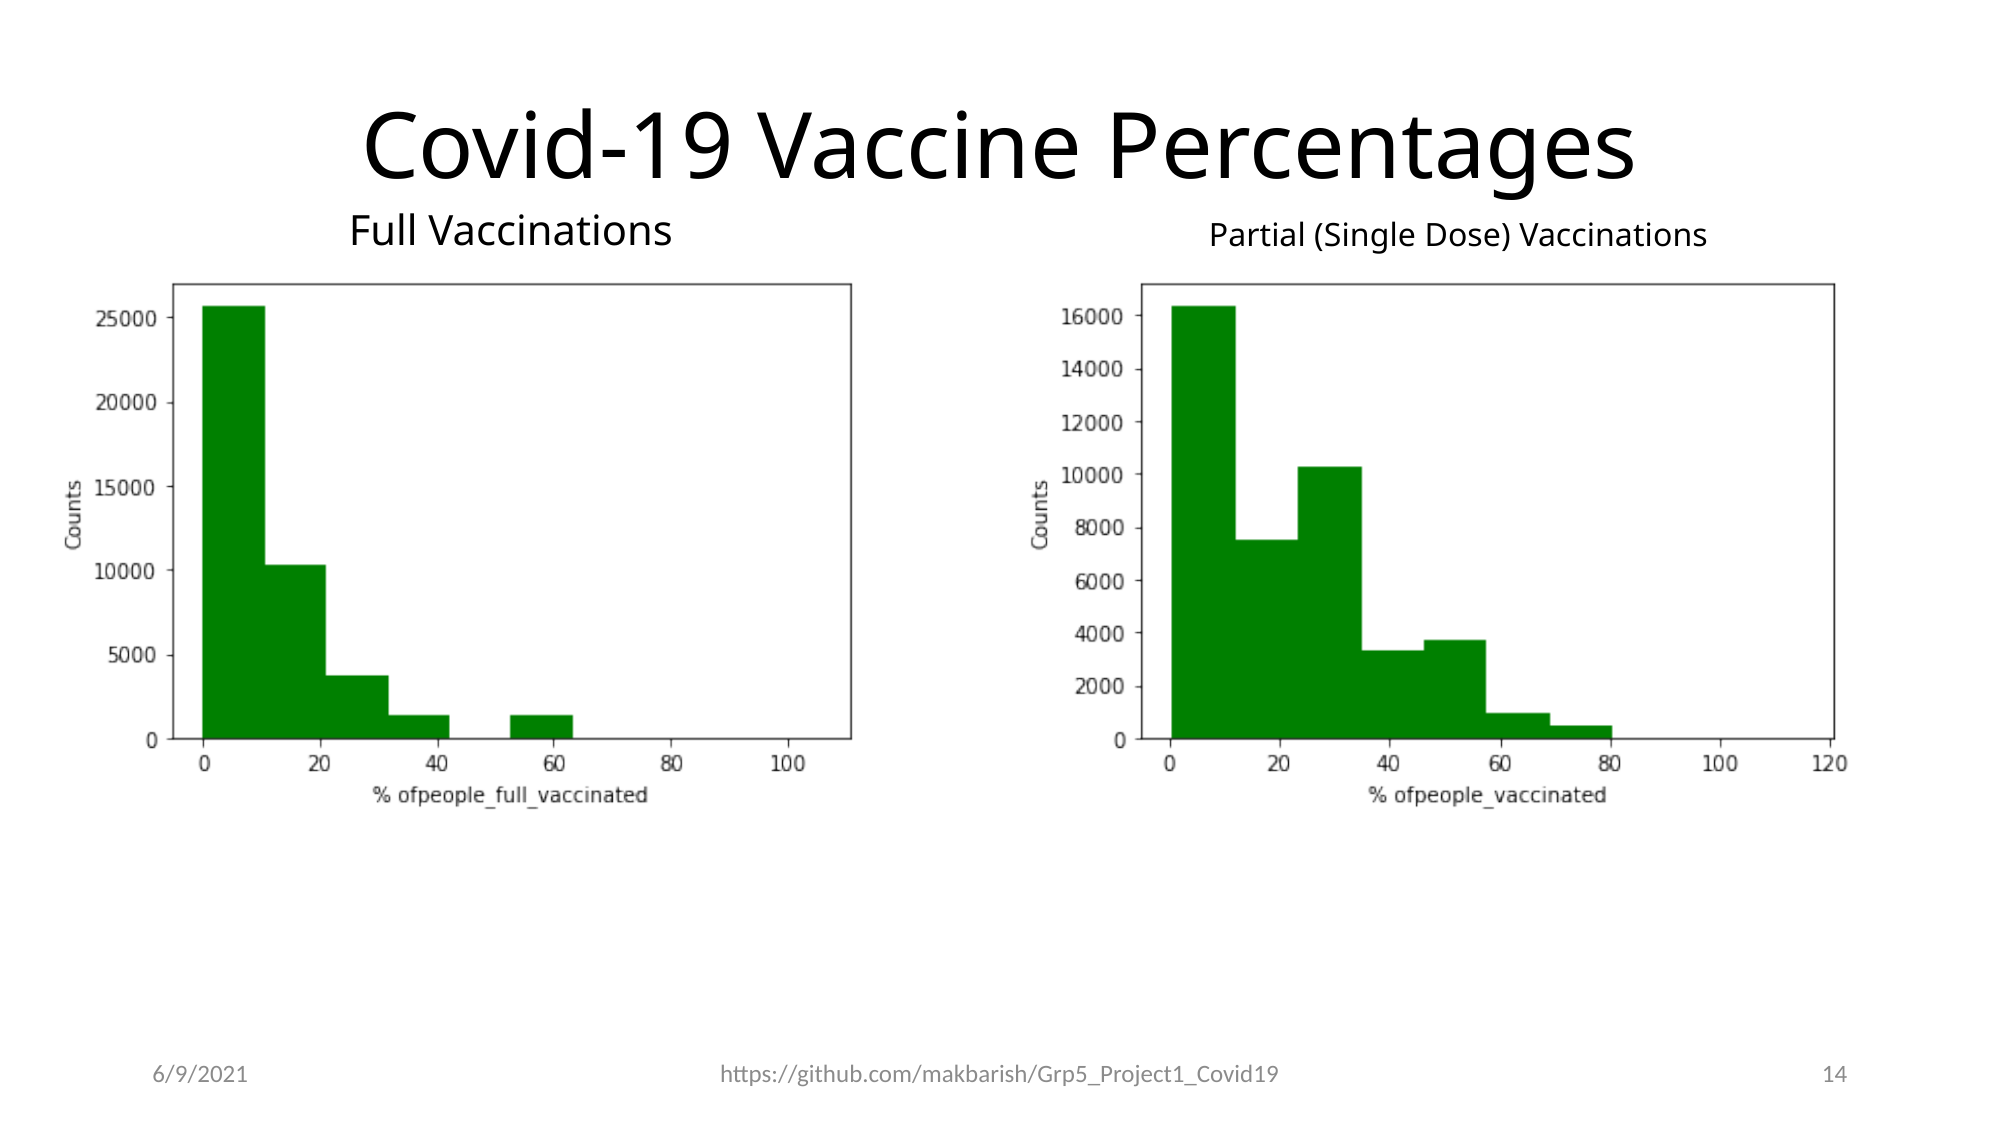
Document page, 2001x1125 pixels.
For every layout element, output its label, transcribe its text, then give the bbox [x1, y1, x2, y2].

picture [51, 271, 865, 820]
text_box Partial (Single Dose) Vaccinations [1176, 196, 1742, 271]
text_box Full Vaccinations [332, 192, 690, 271]
slide_number 14 [1412, 1042, 1863, 1103]
title Covid-19 Vaccine Percentages [137, 57, 1863, 240]
footer https://github.com/makbarish/Grp5_Project1_Covid19 [662, 1042, 1338, 1103]
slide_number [137, 1042, 588, 1103]
picture [1017, 271, 1863, 820]
